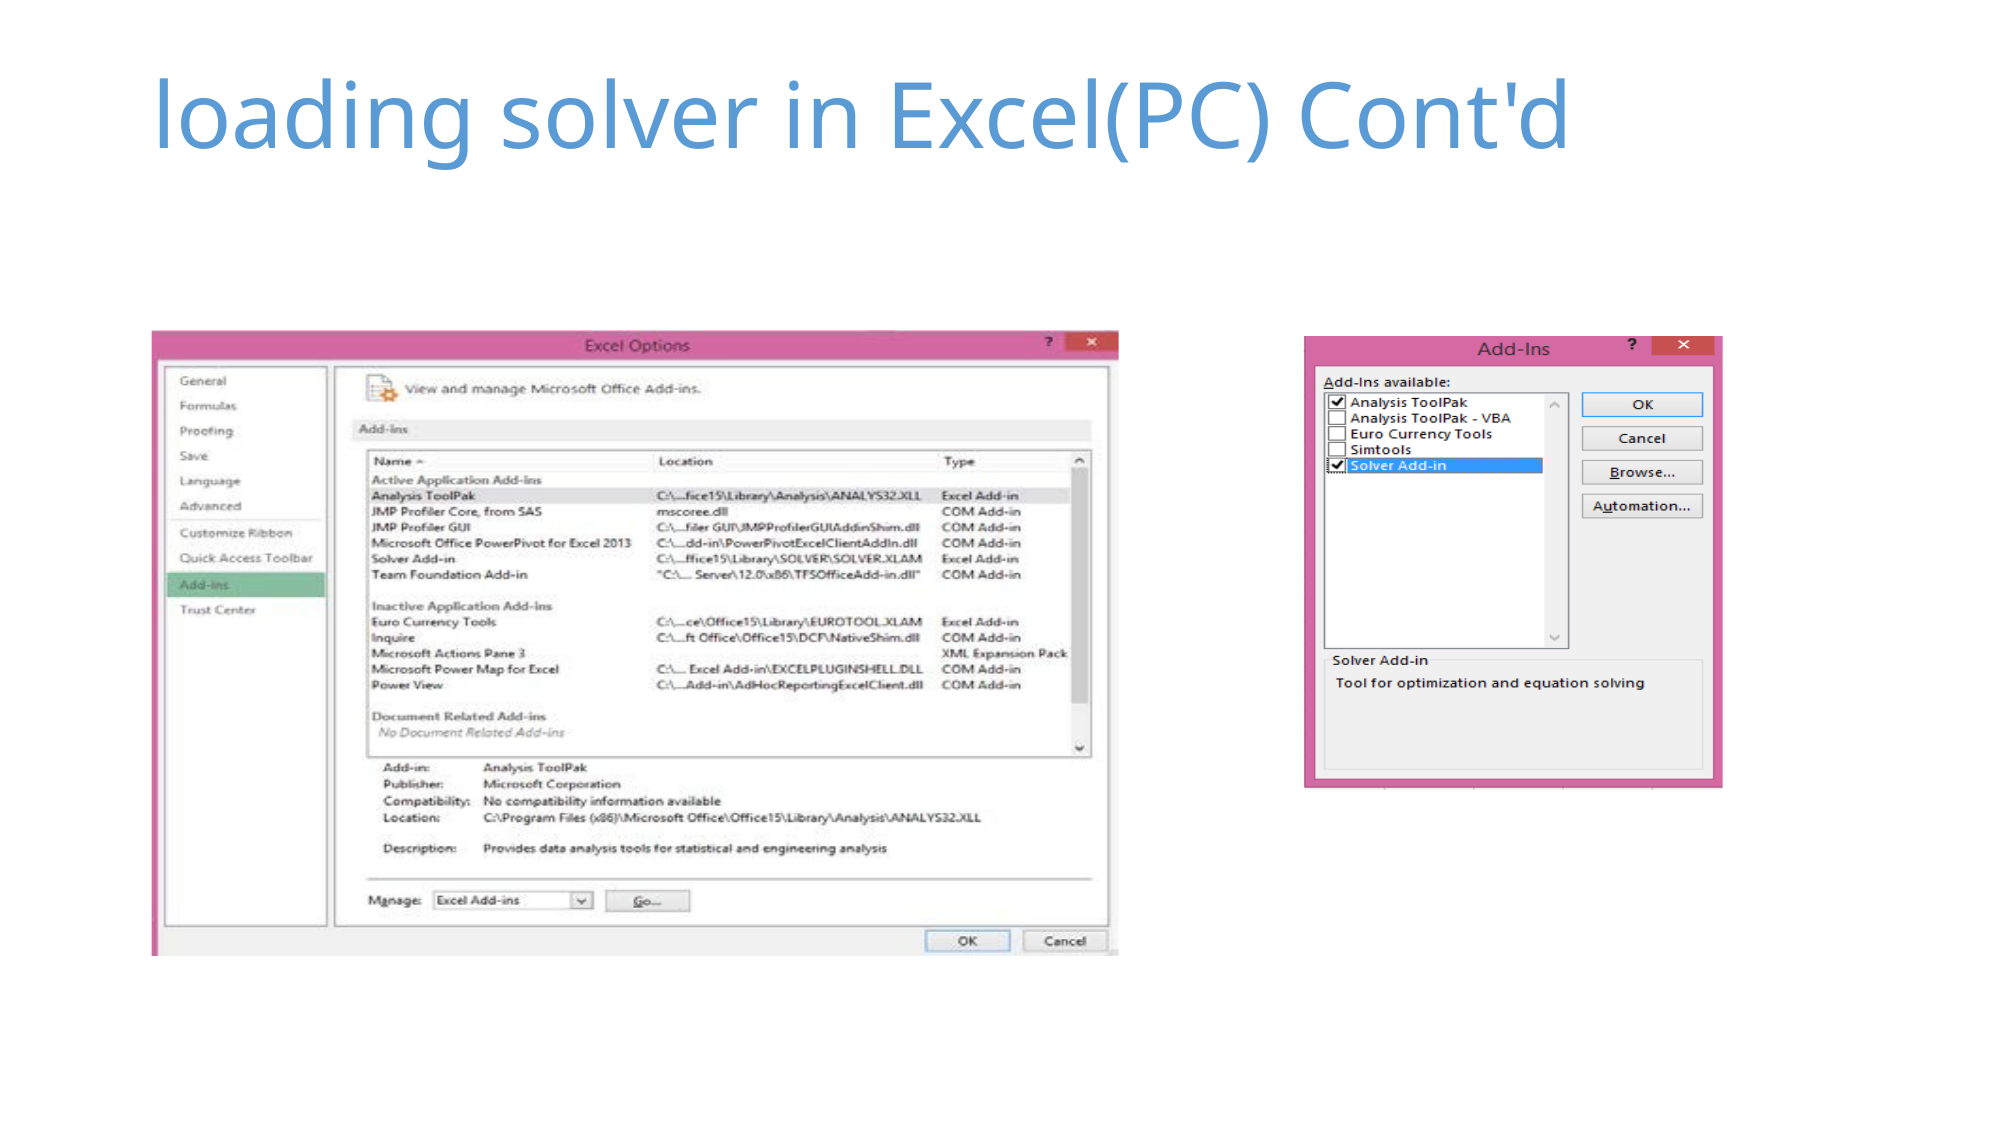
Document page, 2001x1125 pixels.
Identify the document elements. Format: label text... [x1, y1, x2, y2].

text_box [1303, 336, 1723, 790]
text_box [151, 330, 1119, 956]
title loading solver in Excel(PC) Cont'd [137, 59, 1863, 278]
